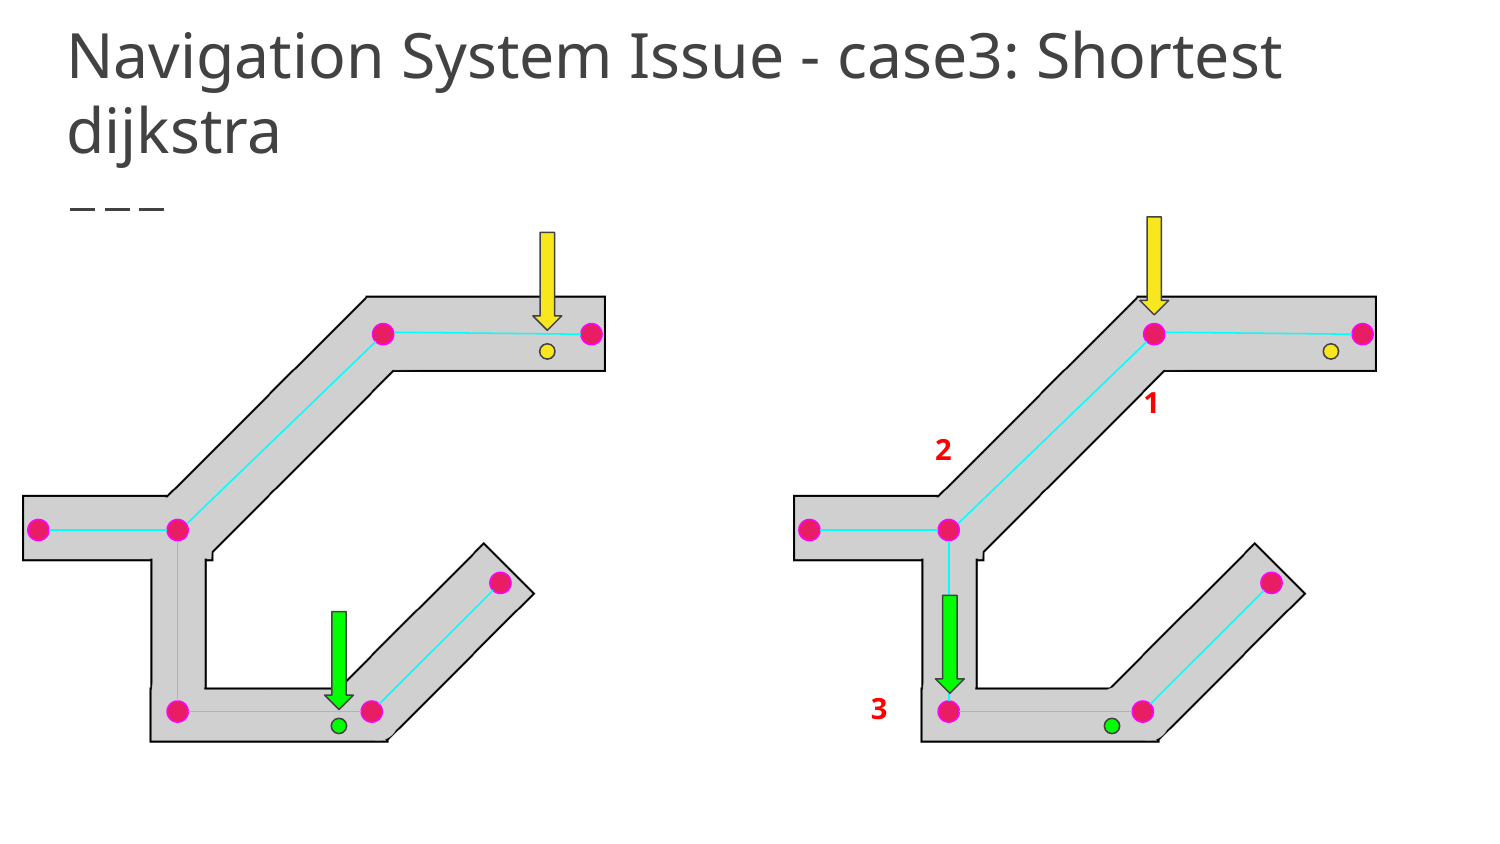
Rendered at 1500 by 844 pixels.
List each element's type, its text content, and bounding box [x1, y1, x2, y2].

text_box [633, 129, 1500, 844]
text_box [0, 129, 632, 844]
title Navigation System Issue - case3: Shortest dijkstra [51, 61, 1449, 128]
